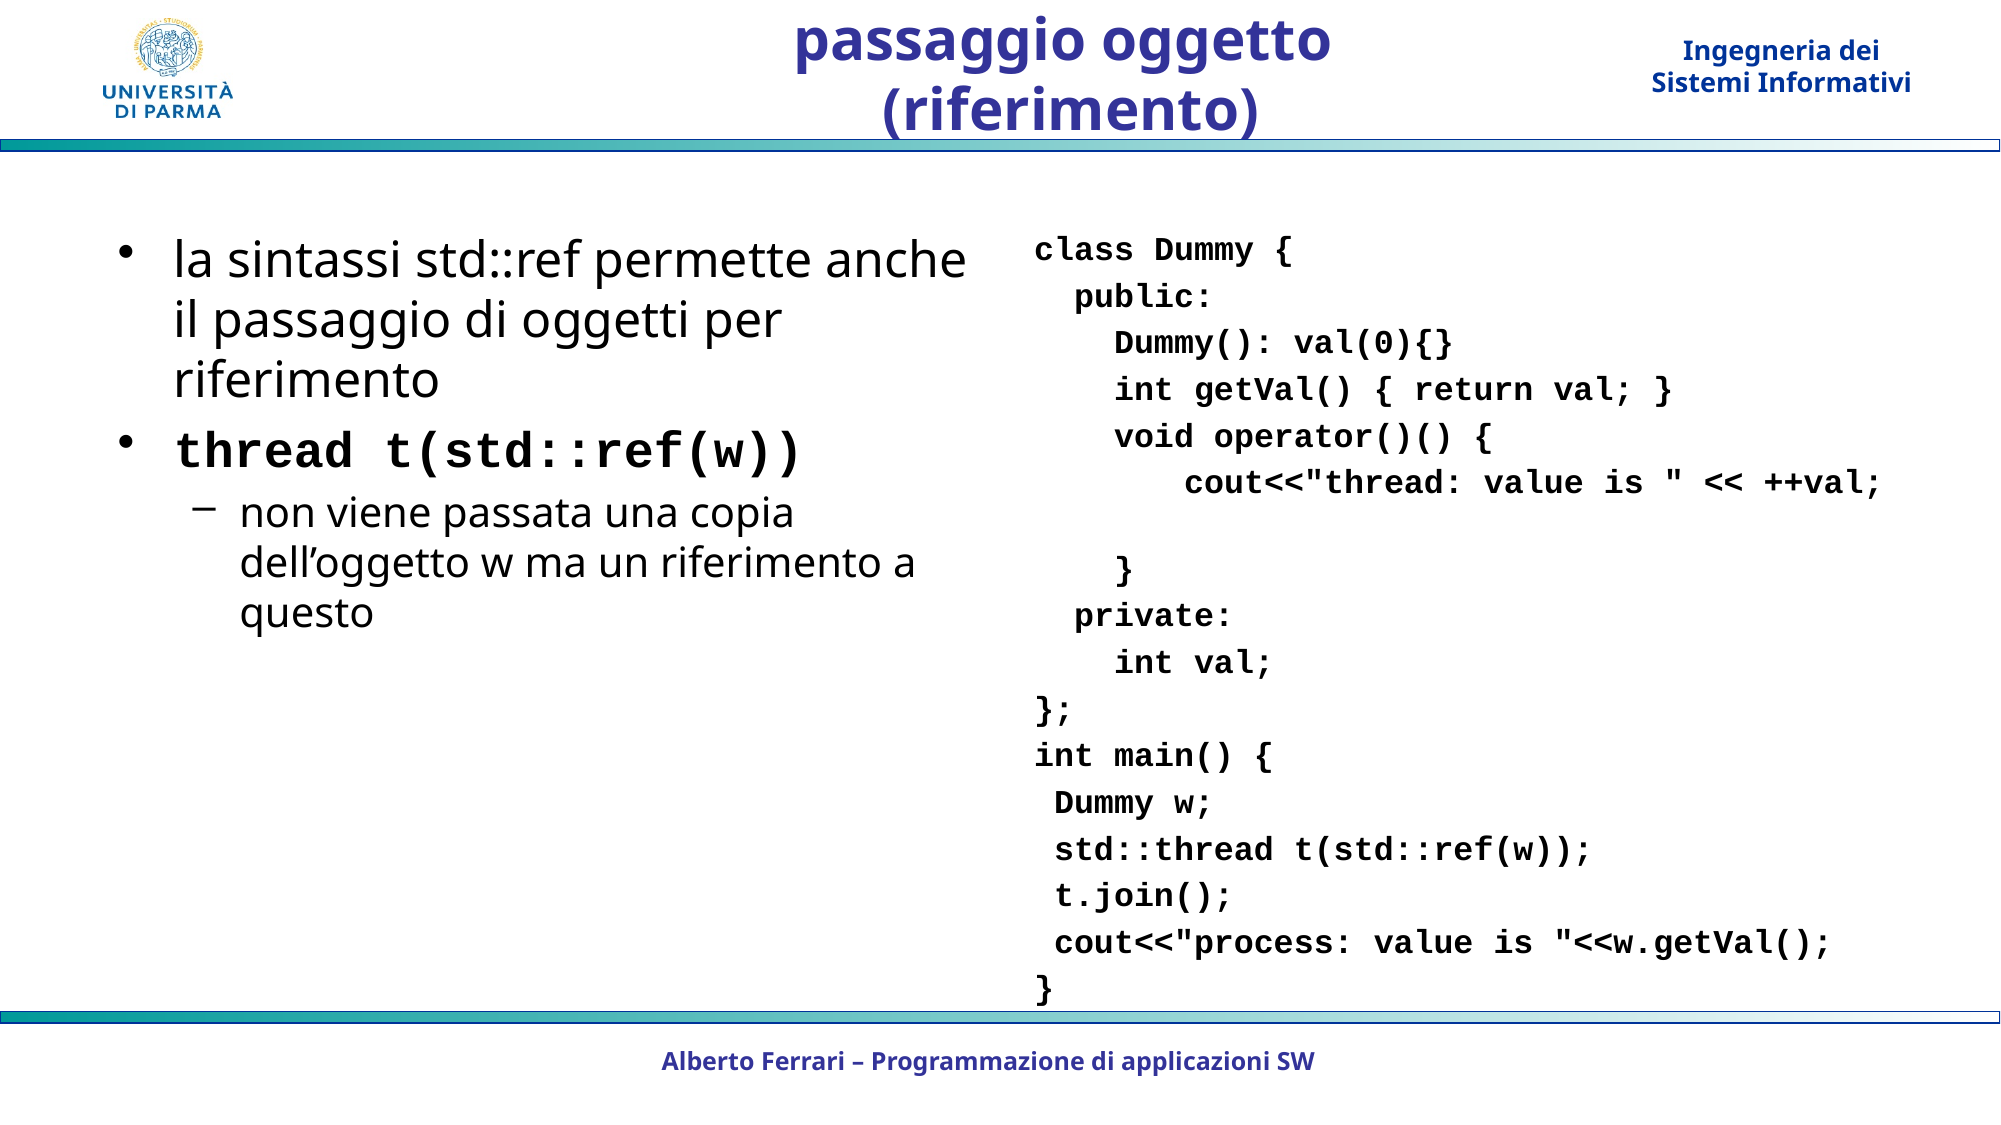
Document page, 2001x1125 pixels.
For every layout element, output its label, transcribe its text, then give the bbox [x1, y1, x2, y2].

footer Alberto Ferrari – Programmazione di applicazioni SW [366, 1037, 1611, 1092]
list class Dummy { public: Dummy(): val(0){} int getVal() { return val; } void operator()() { cout<<"thread: value is " << ++val; } private: int val; }; int main() { Dummy w; std::thread t(std::ref(w)); t.join(); cout<<"process: value is "<<w.getVal(); } [1019, 220, 1903, 963]
picture [103, 18, 233, 118]
title passaggio oggetto (riferimento) [559, 19, 1583, 126]
list la sintassi std::ref permette anche il passaggio di oggetti per riferimento thread t(std::ref(w)) non viene passata una copia dell’oggetto w ma un riferimento a questo [102, 220, 986, 963]
